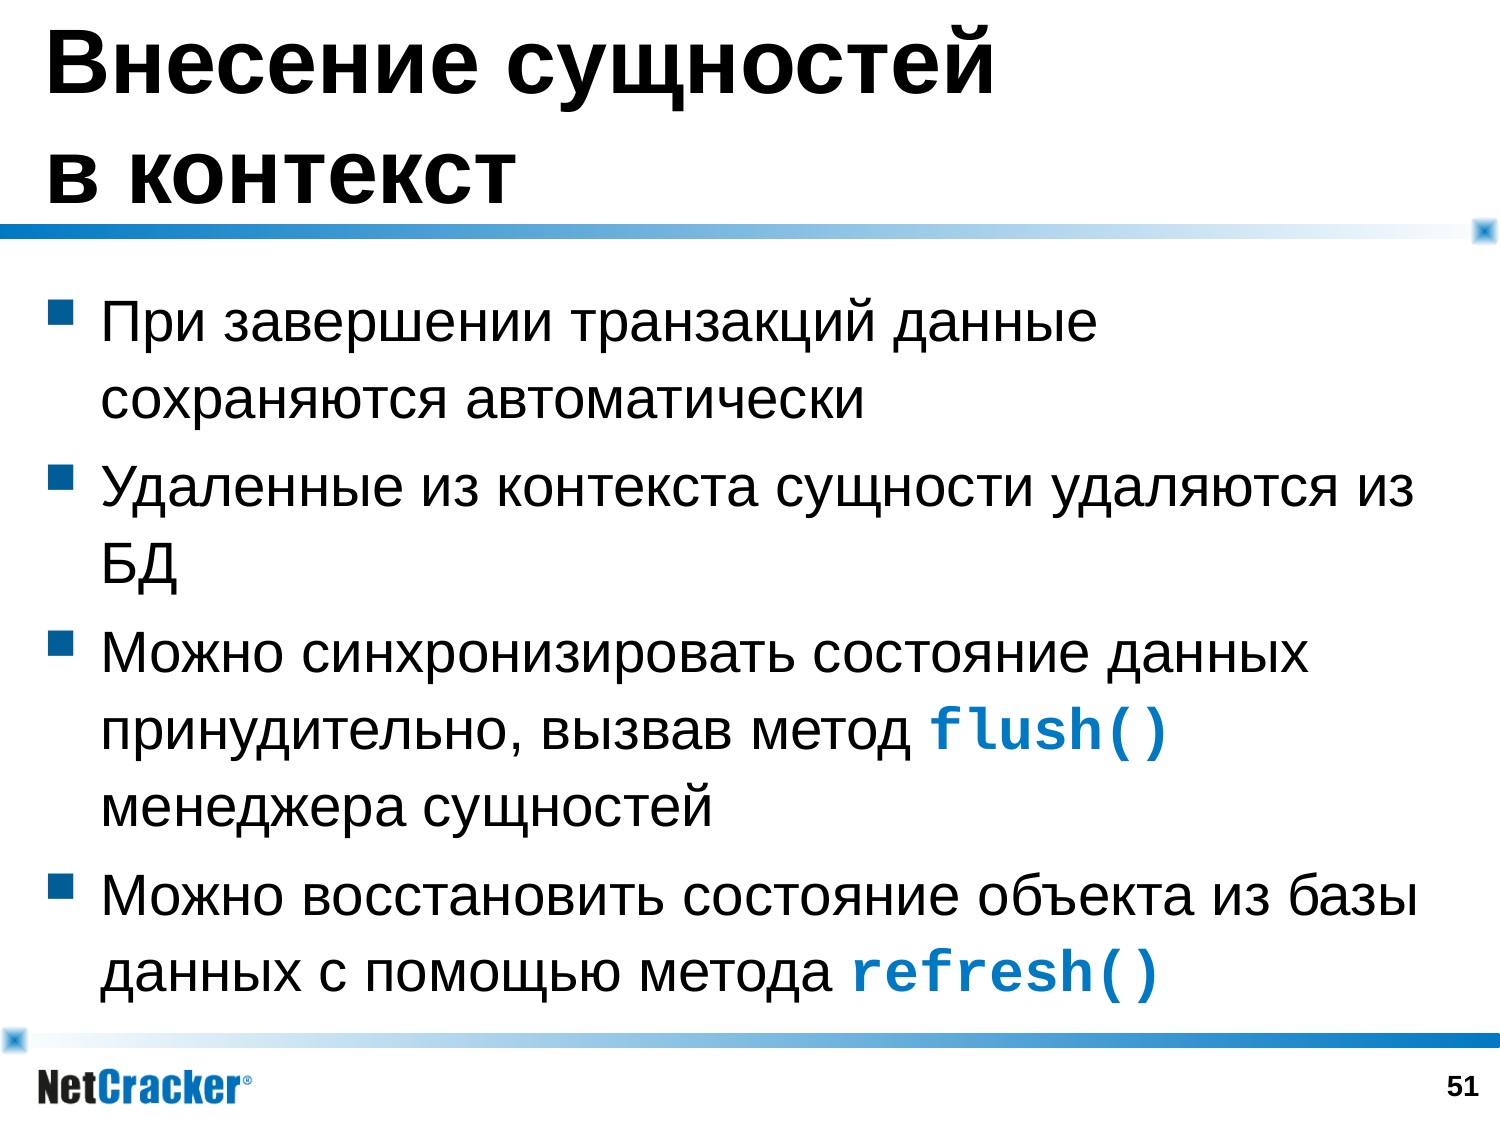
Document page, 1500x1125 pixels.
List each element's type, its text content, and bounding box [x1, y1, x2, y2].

list При завершении транзакций данные сохраняются автоматически Удаленные из контекста сущности удаляются из БД Можно синхронизировать состояние данных принудительно, вызвав метод flush() менеджера сущностей Можно восстановить состояние объекта из базы данных с помощью метода refresh() [29, 268, 1470, 1004]
title Внесение сущностей в контекст [29, 0, 1470, 225]
picture [34, 1063, 256, 1118]
slide_number 50 [1143, 1034, 1495, 1111]
